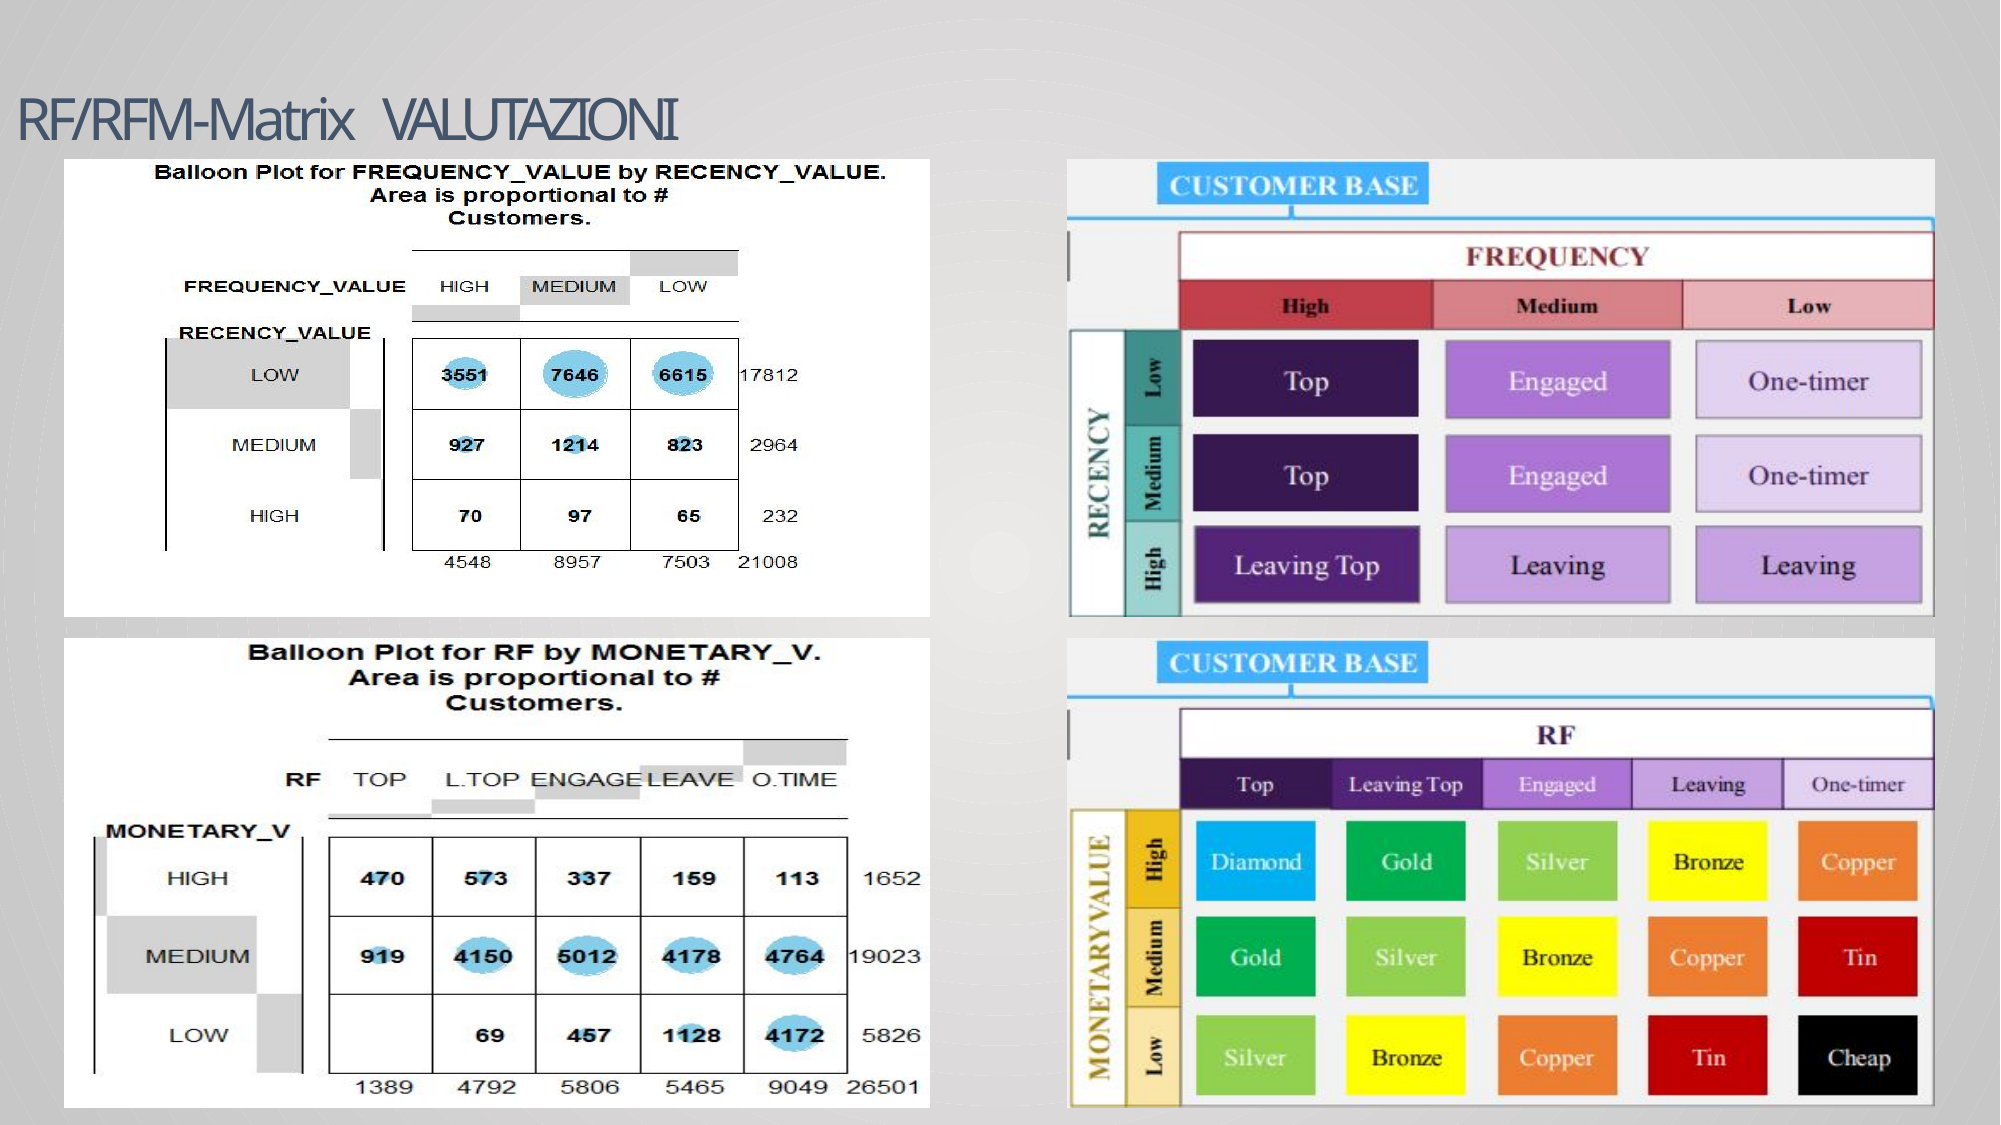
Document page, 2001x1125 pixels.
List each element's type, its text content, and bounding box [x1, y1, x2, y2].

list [1067, 159, 1935, 617]
title RF/RFM-Matrix VALUTAZIONI [0, 0, 2000, 160]
picture [64, 638, 930, 1108]
picture [1067, 638, 1935, 1108]
picture [64, 159, 930, 617]
